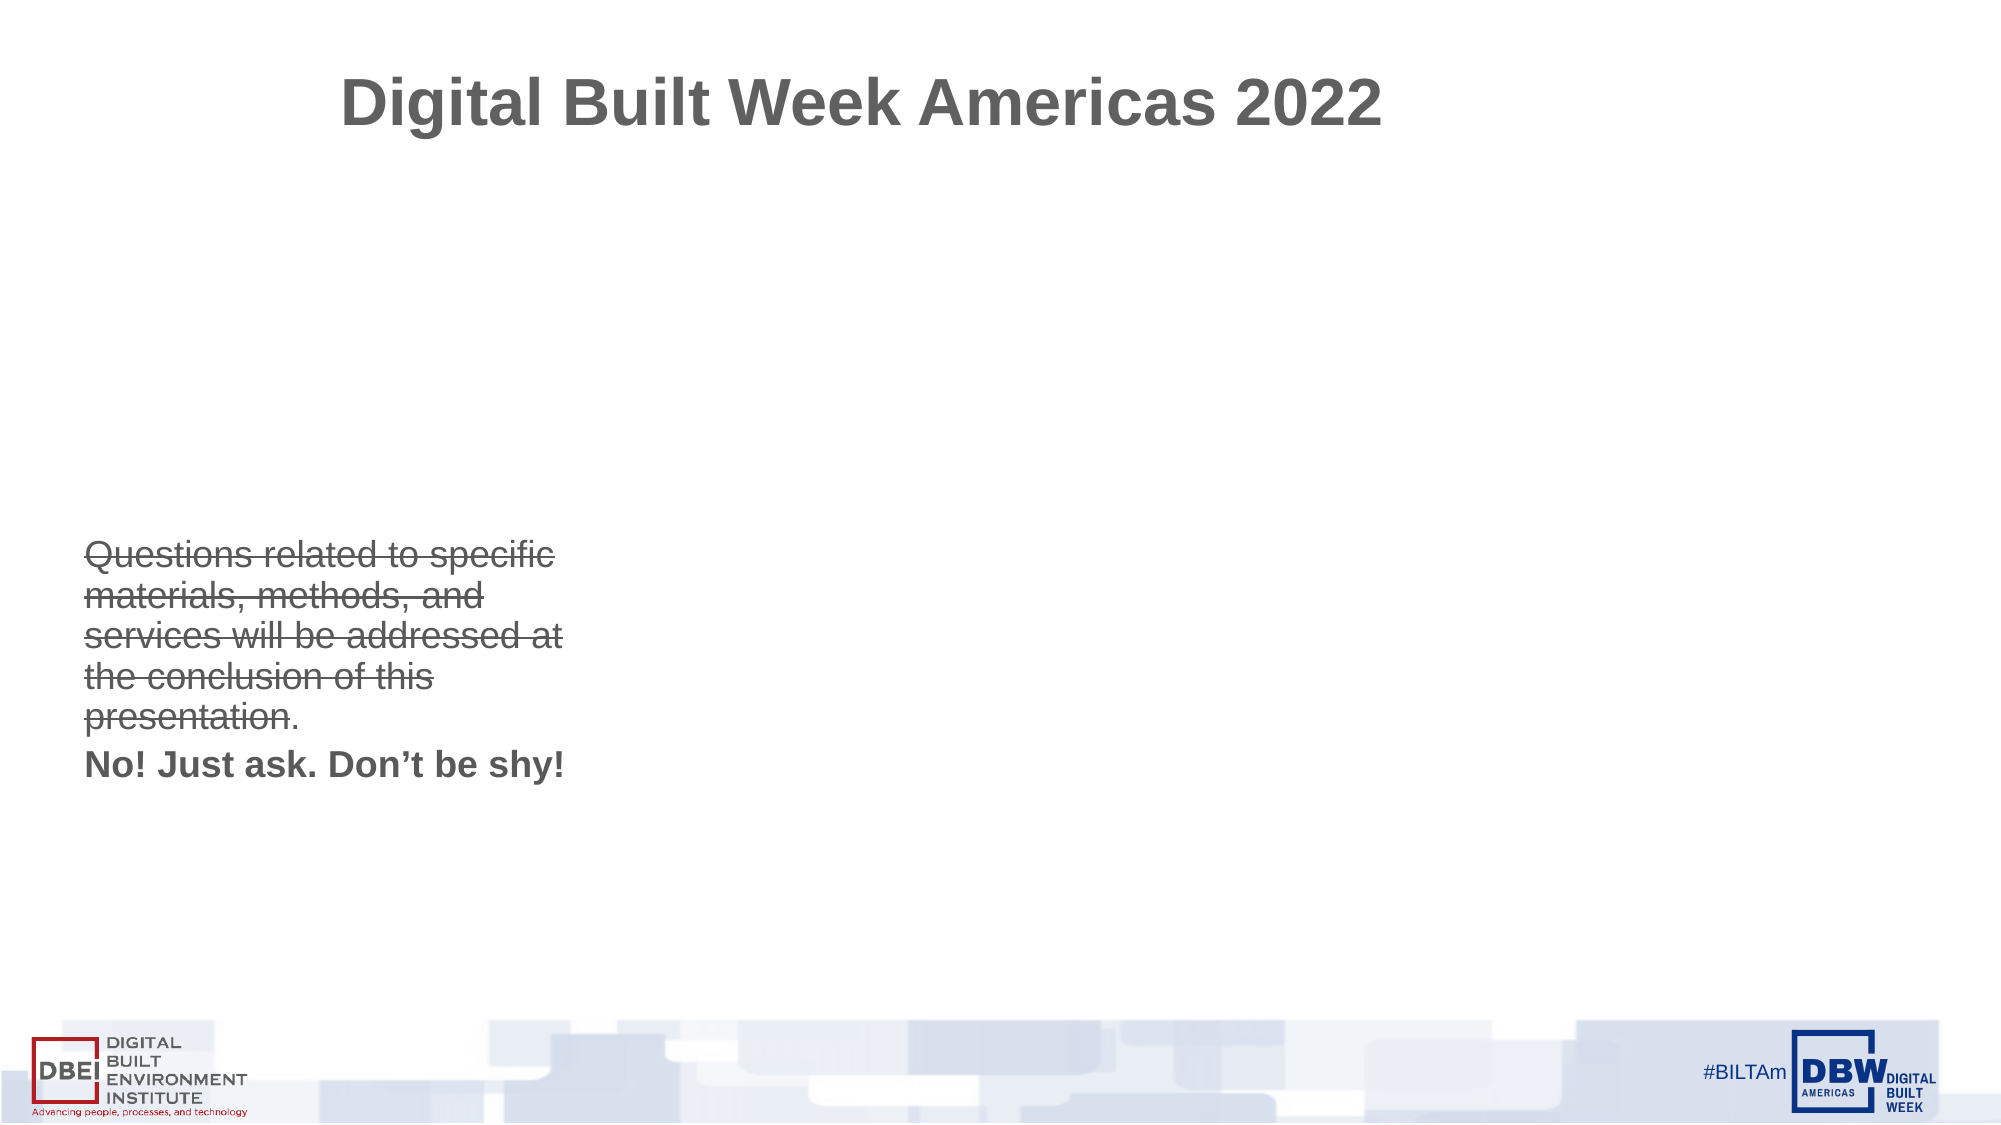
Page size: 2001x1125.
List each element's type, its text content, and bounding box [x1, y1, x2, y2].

picture [23, 1028, 252, 1122]
picture [1788, 995, 1943, 1125]
list Questions related to specific materials, methods, and services will be addressed at the conclusion of this presentation. No! Just ask. Don’t be shy! [69, 354, 1163, 1008]
title Digital Built Week Americas 2022 [0, 59, 1725, 278]
